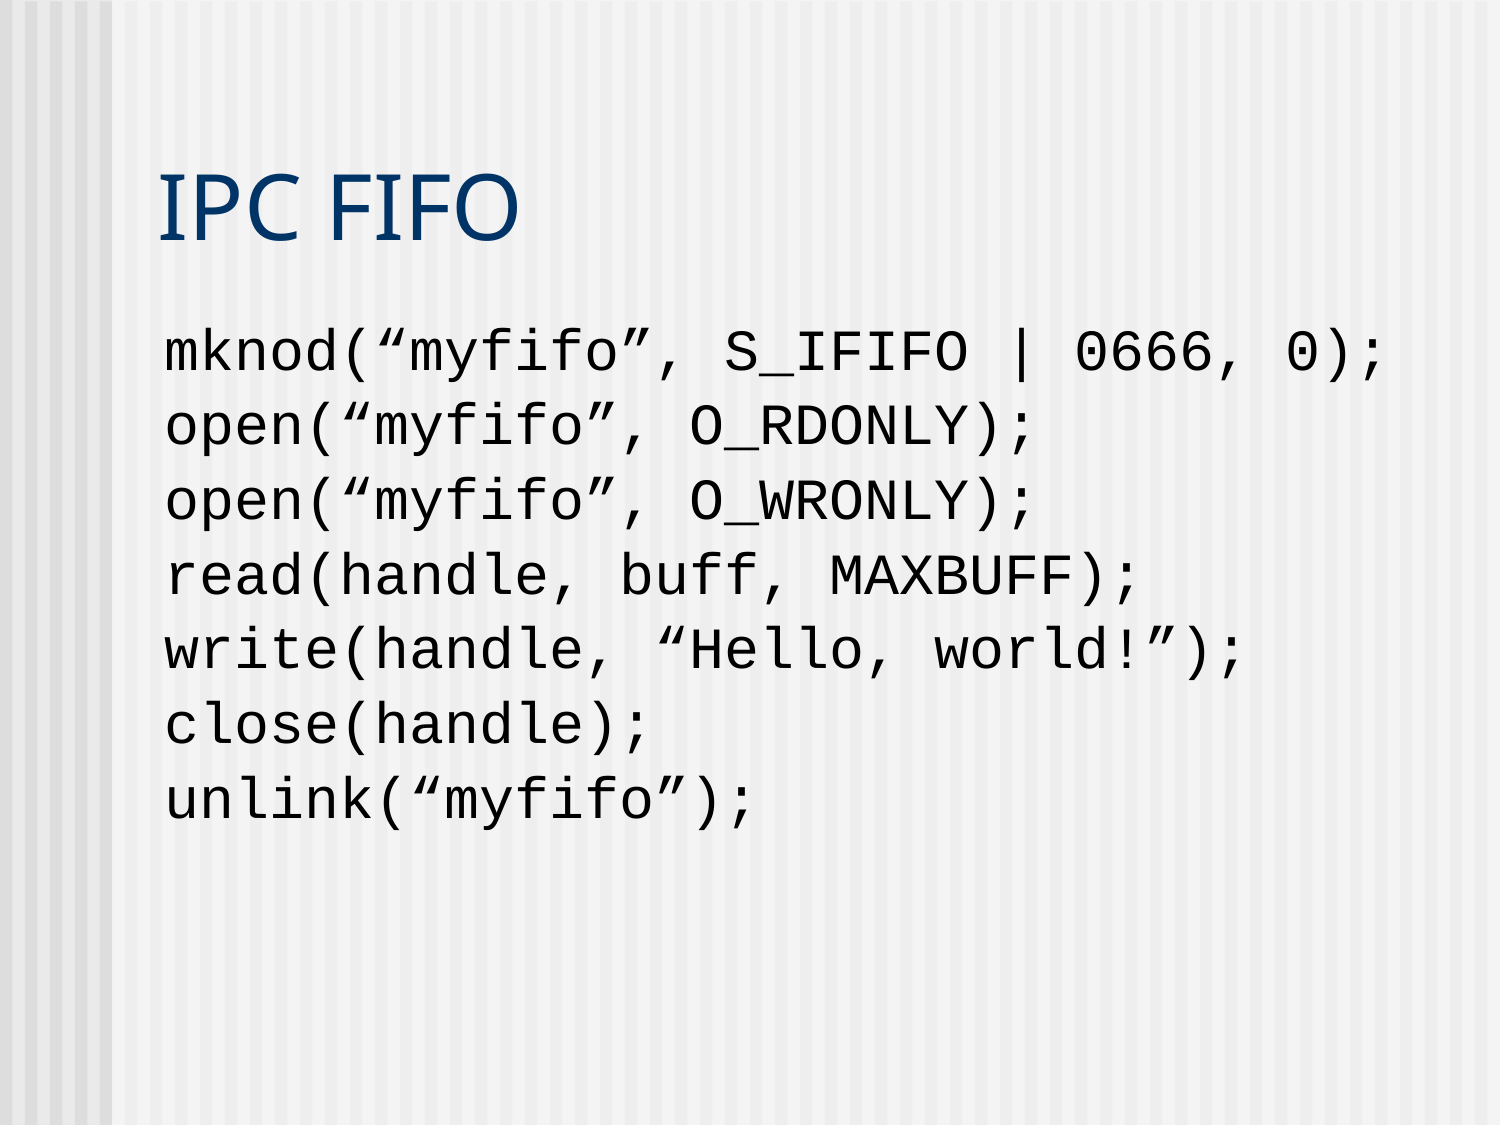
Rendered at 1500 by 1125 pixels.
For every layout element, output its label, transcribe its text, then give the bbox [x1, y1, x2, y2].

list mknod(“myfifo”, S_IFIFO | 0666, 0); open(“myfifo”, O_RDONLY); open(“myfifo”, O_WRONLY); read(handle, buff, MAXBUFF); write(handle, “Hello, world!”); close(handle); unlink(“myfifo”); [149, 312, 1481, 1001]
title IPC FIFO [142, 141, 1483, 267]
